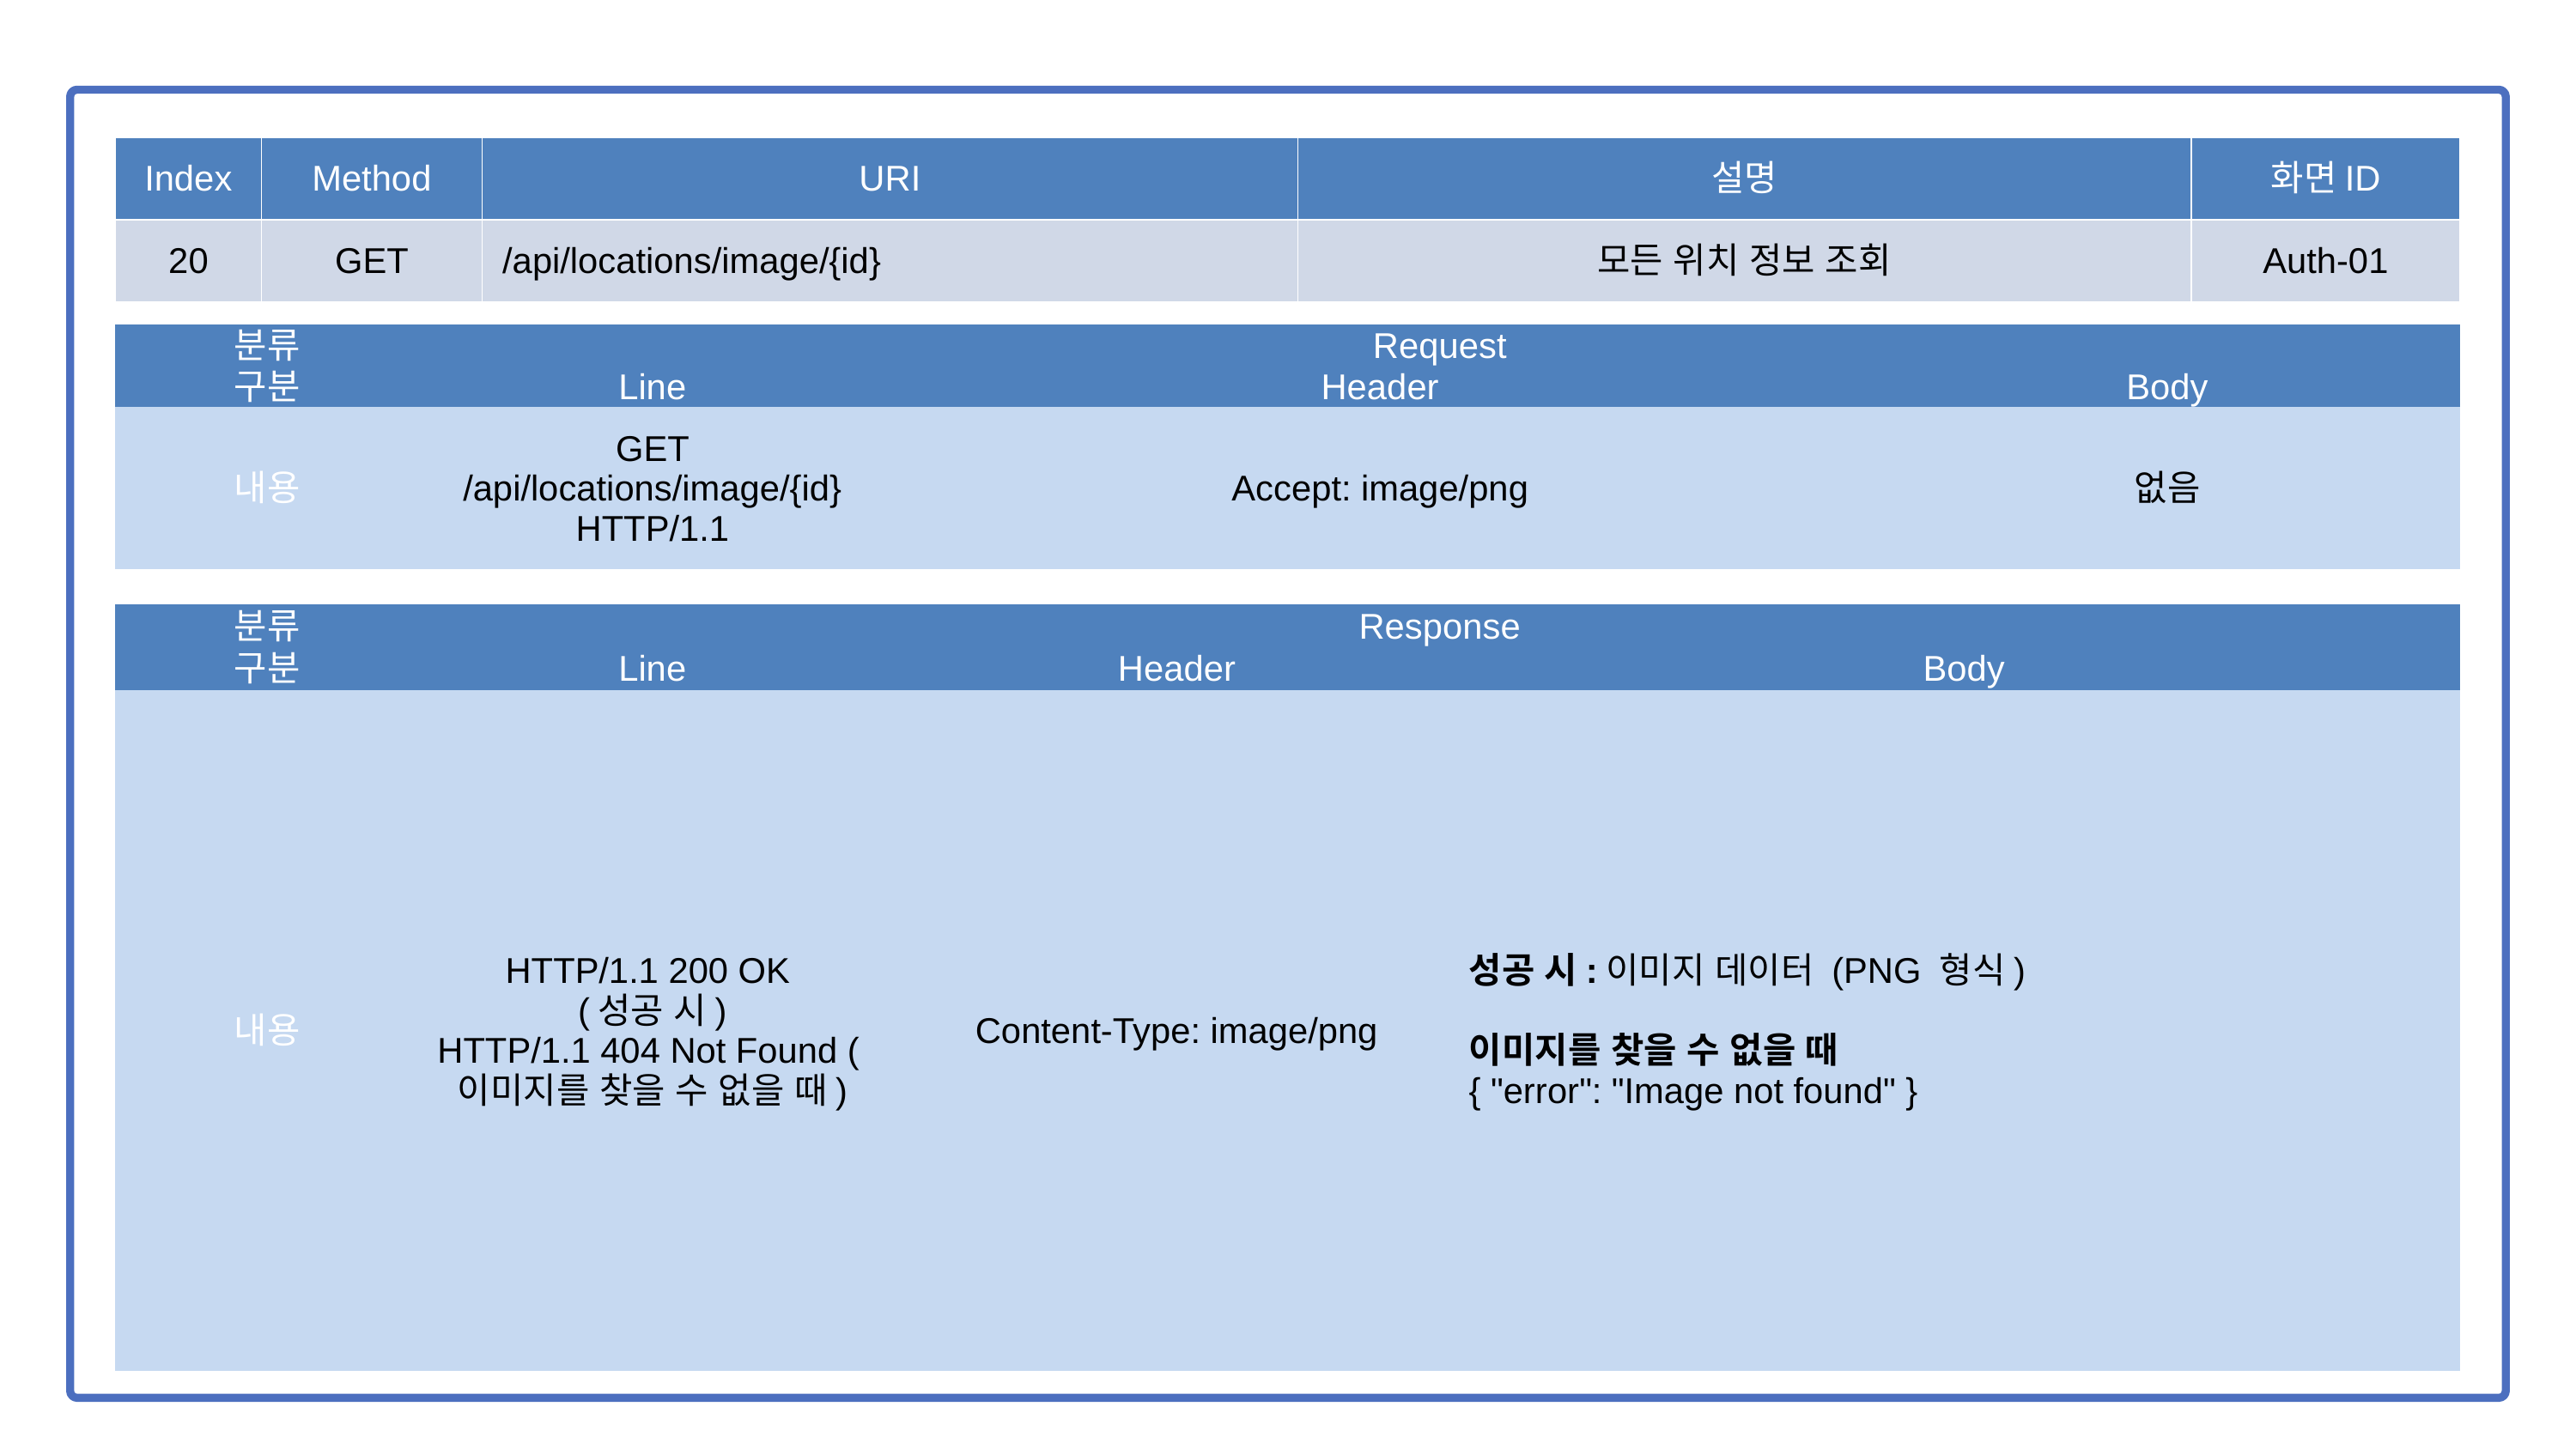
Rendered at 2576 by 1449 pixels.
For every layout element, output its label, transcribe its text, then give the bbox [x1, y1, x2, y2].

text_box [70, 89, 2506, 1398]
table_cell Header [886, 366, 1874, 407]
table_cell Header [886, 647, 1467, 690]
table_header Request [419, 324, 2460, 366]
table_cell Auth-01 [2192, 221, 2459, 301]
table_cell GET [262, 221, 482, 301]
table_cell Body [1874, 366, 2460, 407]
table_cell 모든 위치 정보 조회 [1298, 221, 2190, 301]
table_cell Content-Type: image/png [886, 690, 1467, 1371]
table_cell Body [1467, 647, 2460, 690]
table_header Index [116, 138, 261, 219]
table_cell 성공 시:이미지 데이터 (PNG 형식) 이미지를 찾을 수 없을 때 { "error": "Image not found" } [1467, 690, 2460, 1371]
table_header Method [262, 138, 482, 219]
table_header URI [483, 138, 1297, 219]
table_header Response [419, 604, 2460, 647]
table_cell 내용 [115, 690, 419, 1371]
table_cell /api/locations/image/{id} [483, 221, 1297, 301]
table_cell 20 [116, 221, 261, 301]
table_cell 구분 [115, 647, 419, 690]
table_cell 없음 [1874, 407, 2460, 569]
table_cell HTTP/1.1 200 OK (성공 시) HTTP/1.1 404 Not Found (이미지를 찾을 수 없을 때) [419, 690, 886, 1371]
table_header 화면ID [2192, 138, 2459, 219]
table_cell Line [419, 647, 886, 690]
table_cell Line [419, 366, 886, 407]
table_header 분류 [115, 324, 419, 366]
table_cell Accept: image/png [886, 407, 1874, 569]
table_header 분류 [115, 604, 419, 647]
table_cell 구분 [115, 366, 419, 407]
table_cell 내용 [115, 407, 419, 569]
table_header 설명 [1298, 138, 2190, 219]
table_cell GET /api/locations/image/{id} HTTP/1.1 [419, 407, 886, 569]
